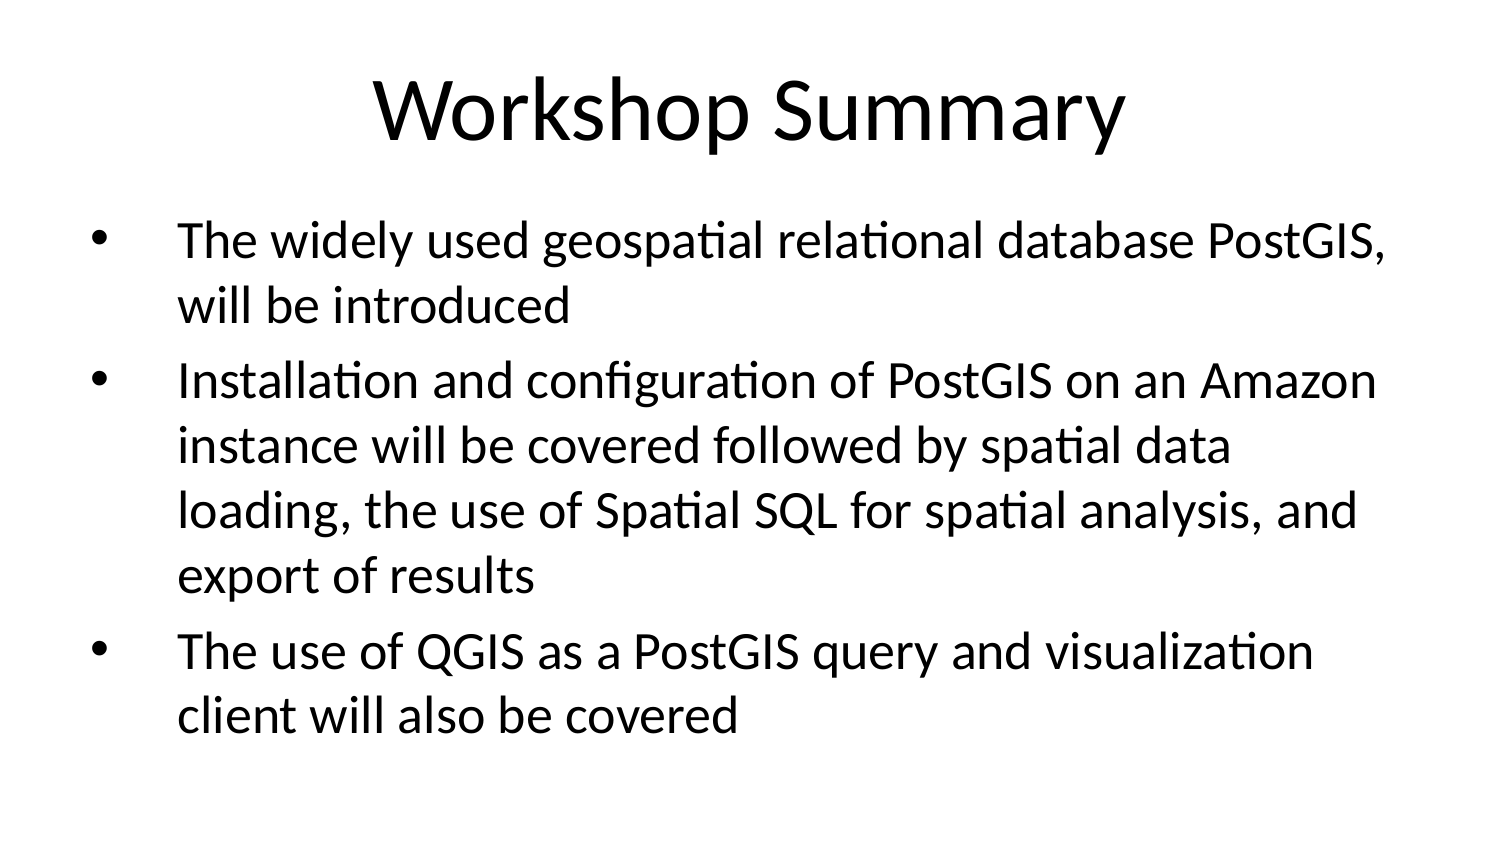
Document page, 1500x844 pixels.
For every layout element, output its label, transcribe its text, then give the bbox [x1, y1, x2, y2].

list The widely used geospatial relational database PostGIS, will be introduced Installation and configuration of PostGIS on an Amazon instance will be covered followed by spatial data loading, the use of Spatial SQL for spatial analysis, and export of results The use of QGIS as a PostGIS query and visualization client will also be covered [75, 196, 1425, 754]
title Workshop Summary [75, 33, 1425, 175]
